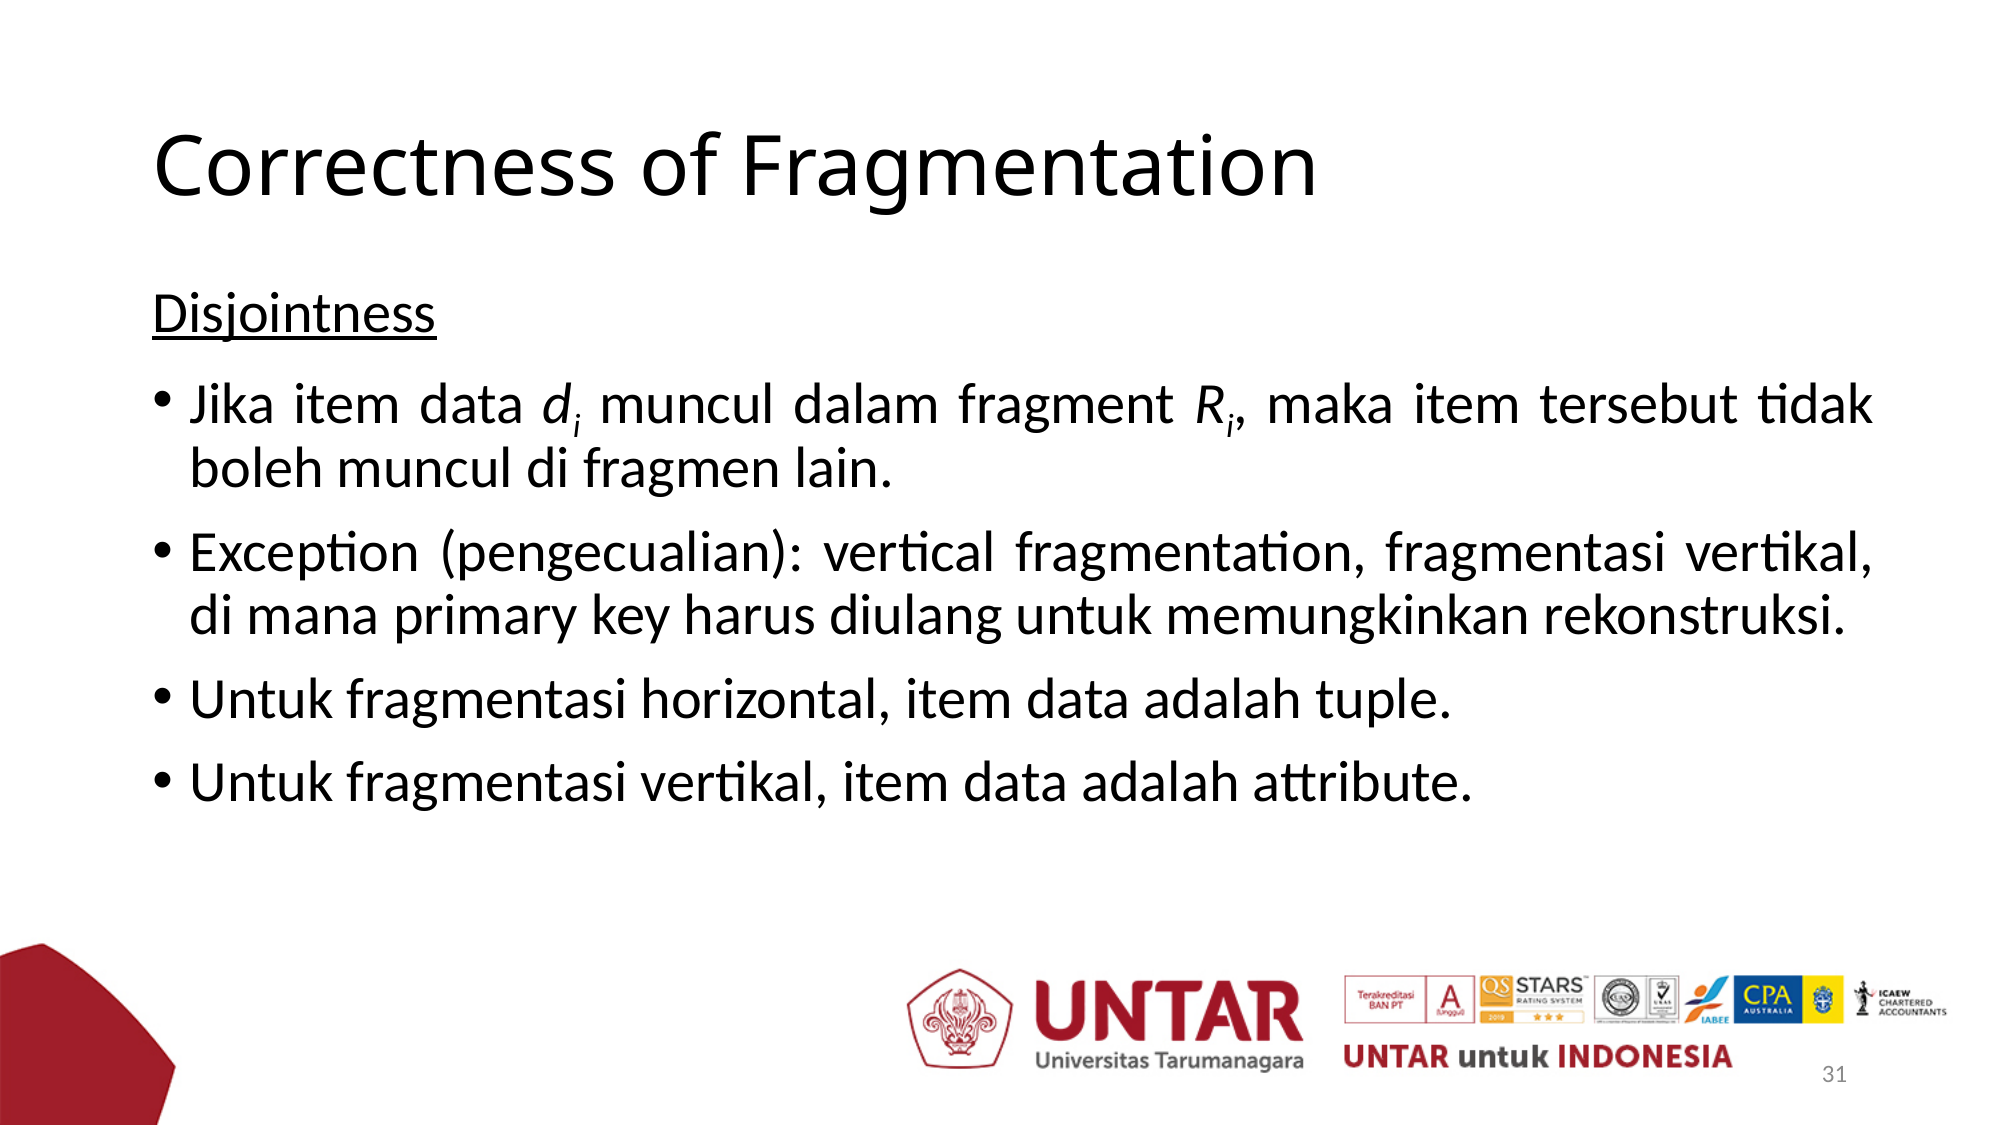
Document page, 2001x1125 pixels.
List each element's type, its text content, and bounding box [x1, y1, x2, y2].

picture [0, 0, 2001, 1125]
title Correctness of Fragmentation [137, 59, 1863, 275]
list Disjointness Jika item data di muncul dalam fragment Ri, maka item tersebut tidak boleh muncul di fragmen lain. Exception (pengecualian): vertical fragmentation, fragmentasi vertikal, di mana primary key harus diulang untuk memungkinkan rekonstruksi. Untuk fragmentasi horizontal, item data adalah tuple. Untuk fragmentasi vertikal, item data adalah attribute. [137, 275, 1890, 950]
slide_number 31 [1412, 1042, 1863, 1103]
